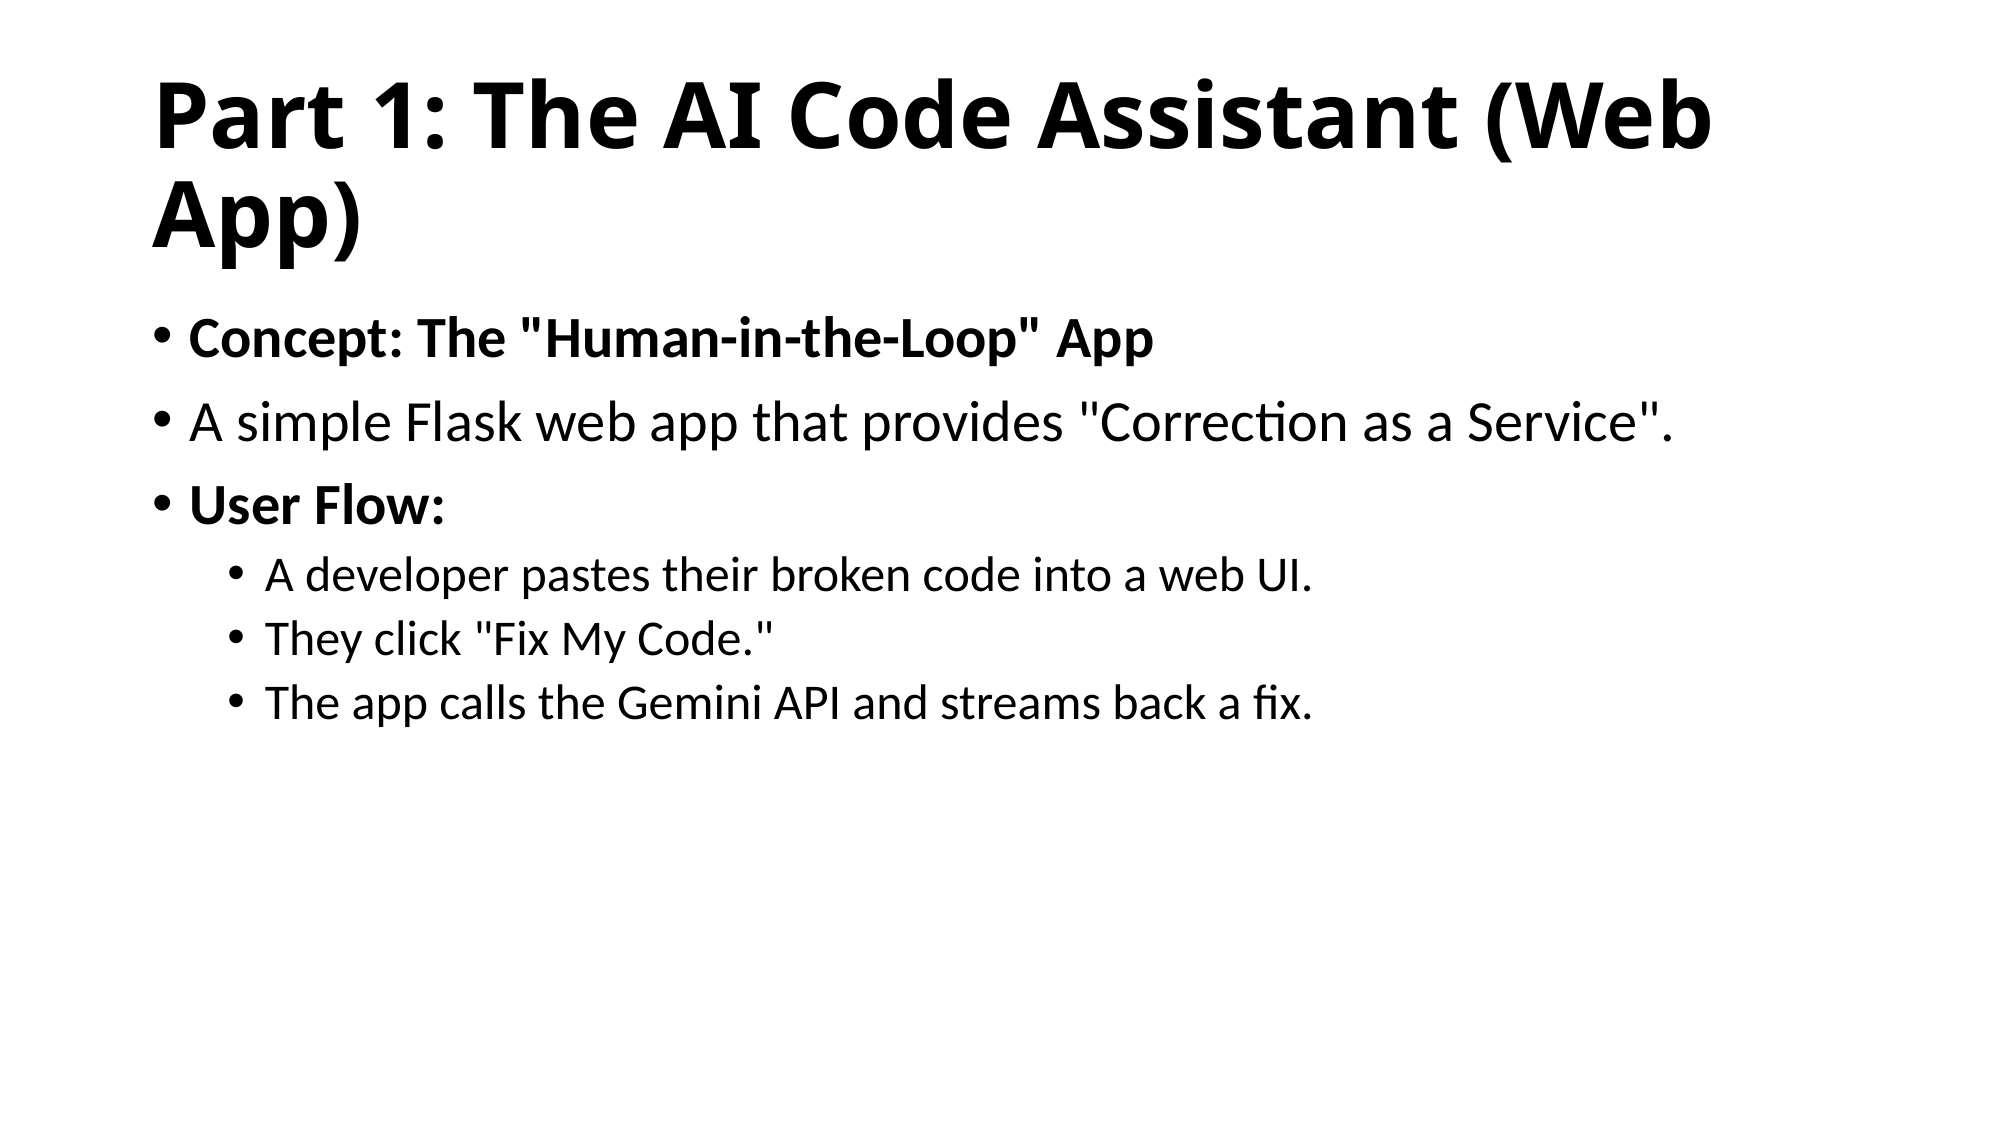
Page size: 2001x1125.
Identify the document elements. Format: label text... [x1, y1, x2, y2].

title Part 1: The AI Code Assistant (Web App) [137, 59, 1863, 278]
list Concept: The "Human-in-the-Loop" App A simple Flask web app that provides "Correction as a Service". User Flow: A developer pastes their broken code into a web UI. They click "Fix My Code." The app calls the Gemini API and streams back a fix. [137, 299, 1863, 1014]
